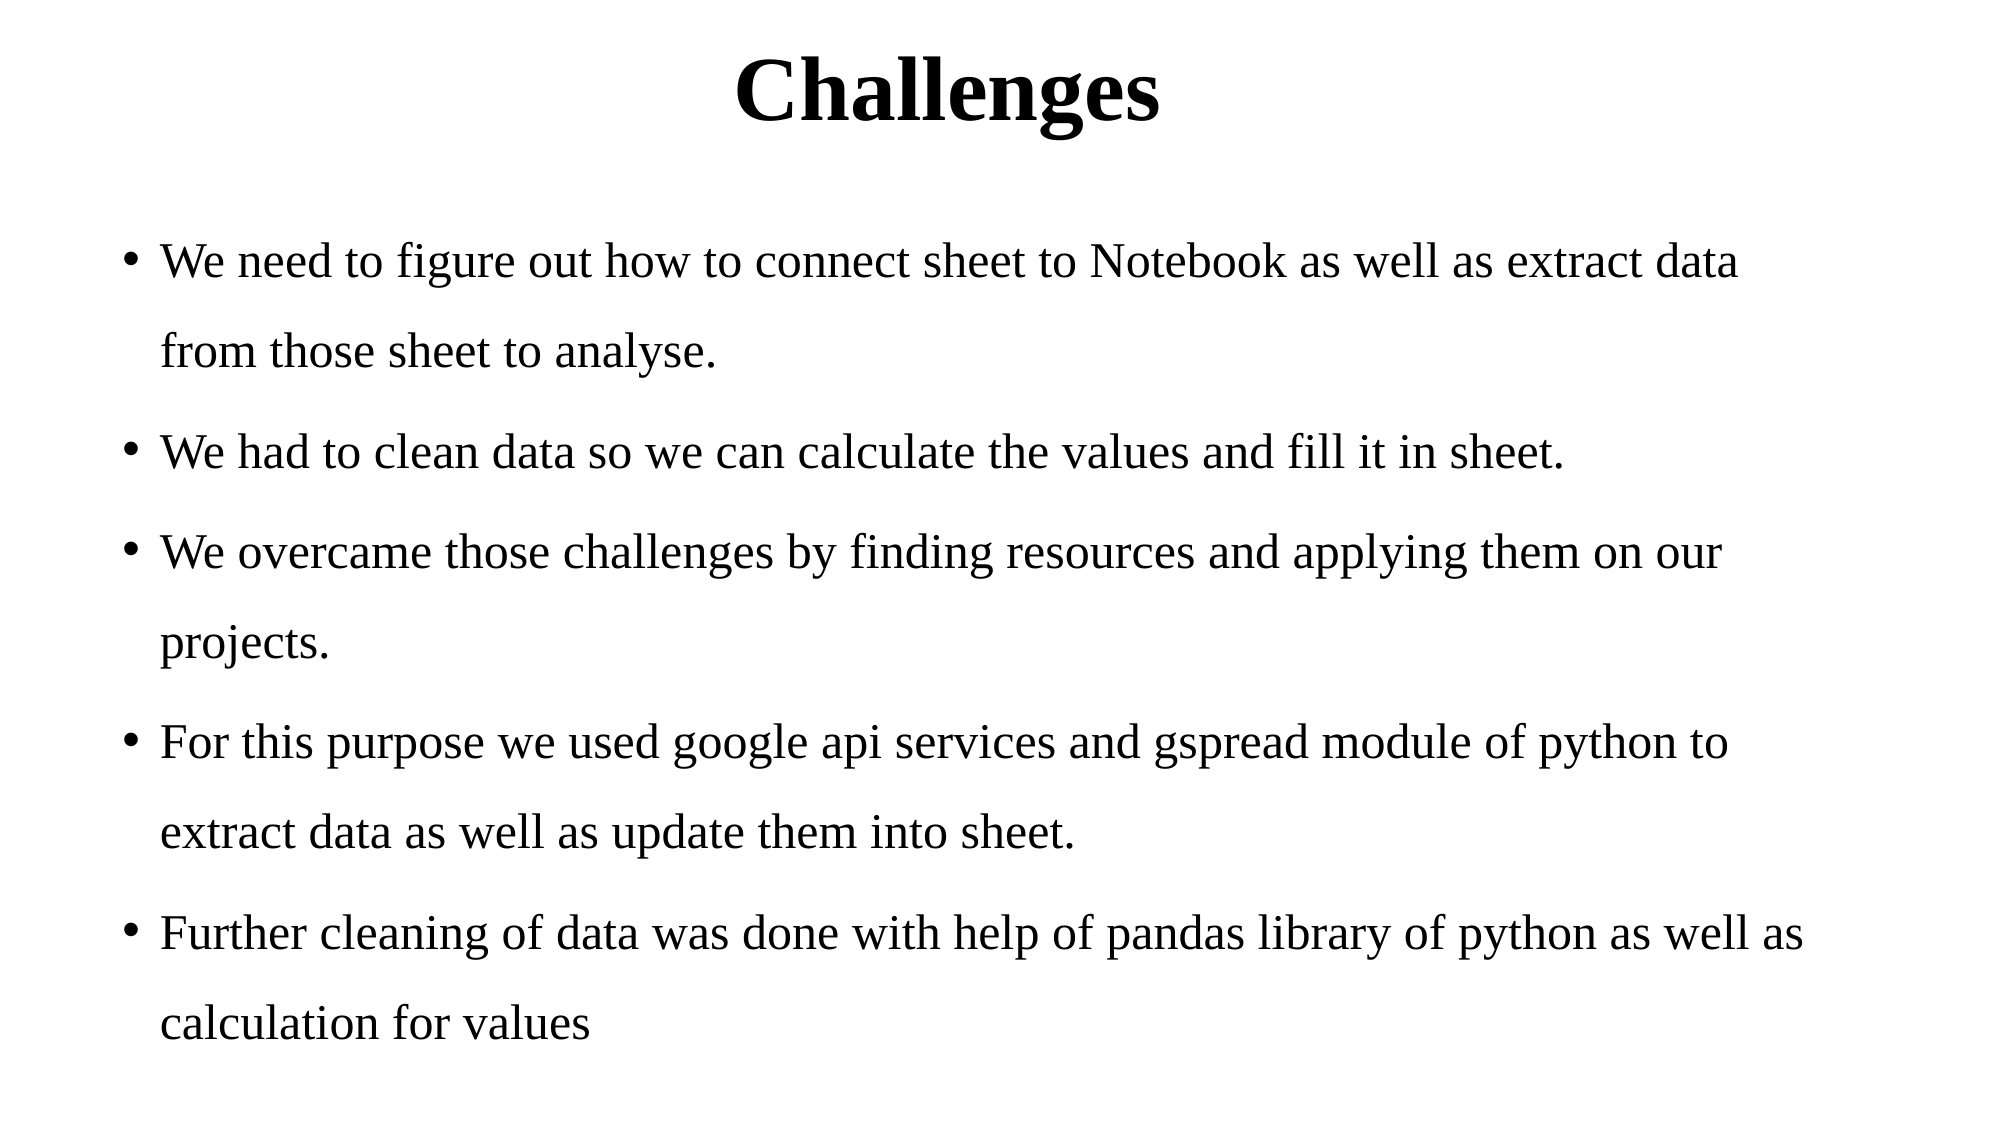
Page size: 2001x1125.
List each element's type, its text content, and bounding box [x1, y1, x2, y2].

title Challenges [32, 19, 1863, 163]
list We need to figure out how to connect sheet to Notebook as well as extract data from those sheet to analyse. We had to clean data so we can calculate the values and fill it in sheet. We overcame those challenges by finding resources and applying them on our projects. For this purpose we used google api services and gspread module of python to extract data as well as update them into sheet. Further cleaning of data was done with help of pandas library of python as well as calculation for values [32, 190, 1863, 1089]
